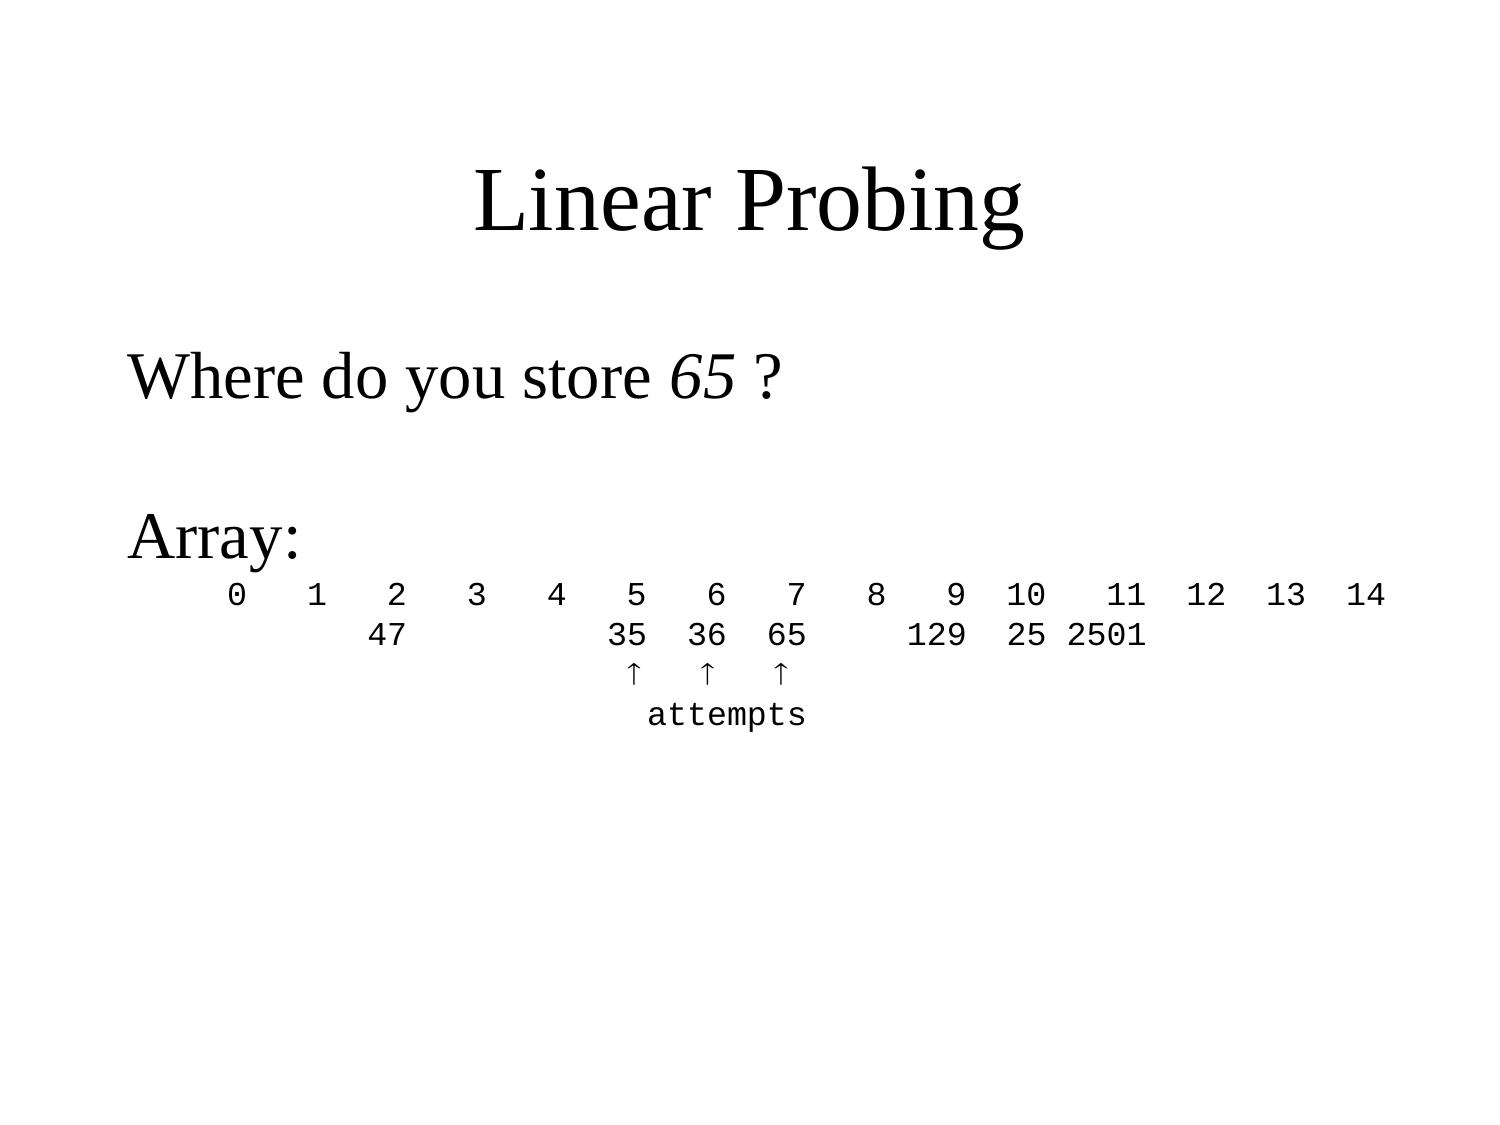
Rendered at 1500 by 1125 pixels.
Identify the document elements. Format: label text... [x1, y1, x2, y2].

text_box Where do you store 65 ? Array: 0 1 2 3 4 5 6 7 8 9 10 11 12 13 14 47 35 36 65 129 25 2501    attempts [112, 324, 1450, 1000]
text_box Linear Probing [112, 99, 1388, 288]
